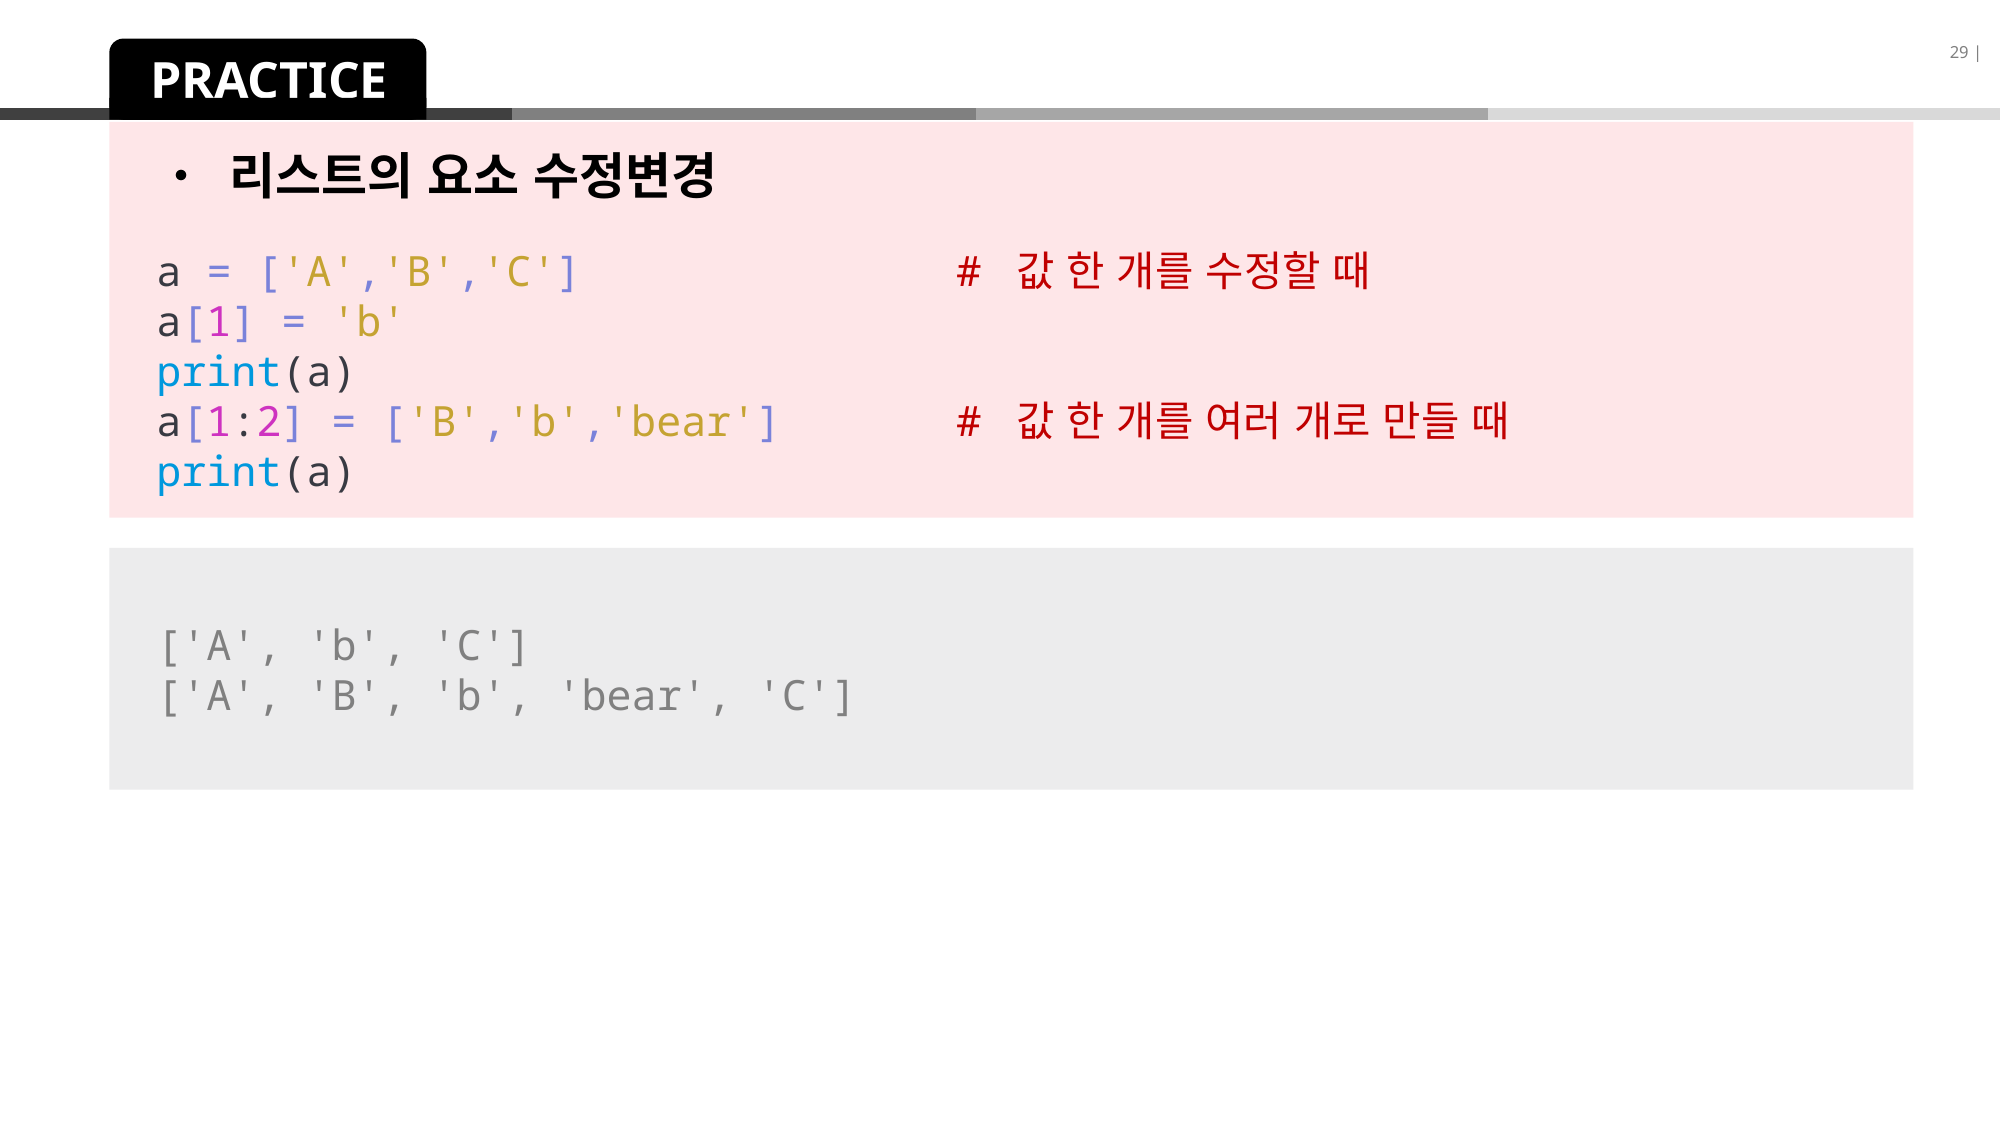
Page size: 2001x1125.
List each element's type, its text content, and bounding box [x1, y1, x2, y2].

text_box • 리스트의 요소 수정변경 a = ['A','B','C'] # 값 한 개를 수정할 때 a[1] = 'b' print(a) a[1:2] = ['B','b','bear'] # 값 한 개를 여러 개로 만들 때 print(a) [108, 121, 1914, 519]
text_box ['A', 'b', 'C'] ['A', 'B', 'b', 'bear', 'C'] [108, 547, 1914, 791]
slide_number 29 | [1839, 14, 1998, 92]
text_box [109, 38, 427, 120]
